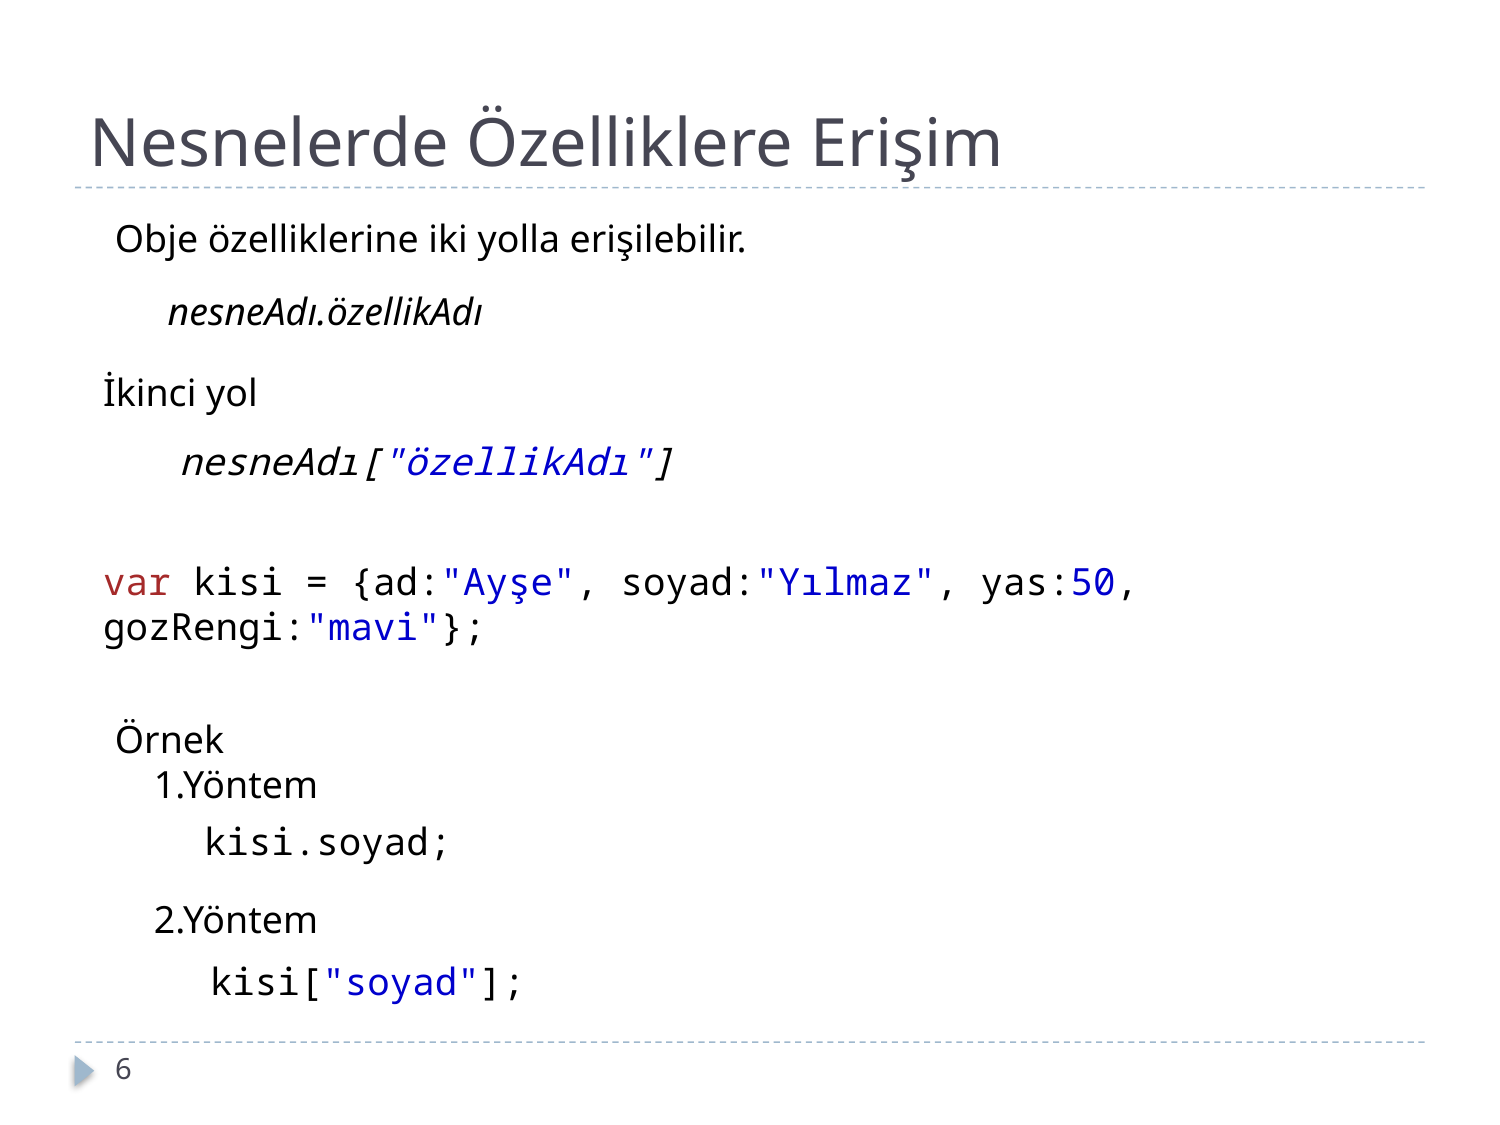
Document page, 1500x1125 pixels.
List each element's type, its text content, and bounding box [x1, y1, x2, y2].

text_box Nesnelerde Özelliklere Erişim [75, 24, 1425, 188]
text_box kisi["soyad"]; [195, 950, 540, 1011]
text_box nesneAdı.özellikAdı [152, 280, 499, 341]
text_box Obje özelliklerine iki yolla erişilebilir. [100, 208, 1447, 268]
text_box var kisi = {ad:"Ayşe", soyad:"Yılmaz", yas:50, gozRengi:"mavi"}; [88, 550, 1437, 656]
text_box nesneAdı["özellikAdı"] [164, 430, 689, 491]
text_box 6 [100, 1042, 426, 1103]
text_box Örnek 1.Yöntem 2.Yöntem [100, 708, 1447, 948]
text_box İkinci yol [88, 361, 1435, 422]
